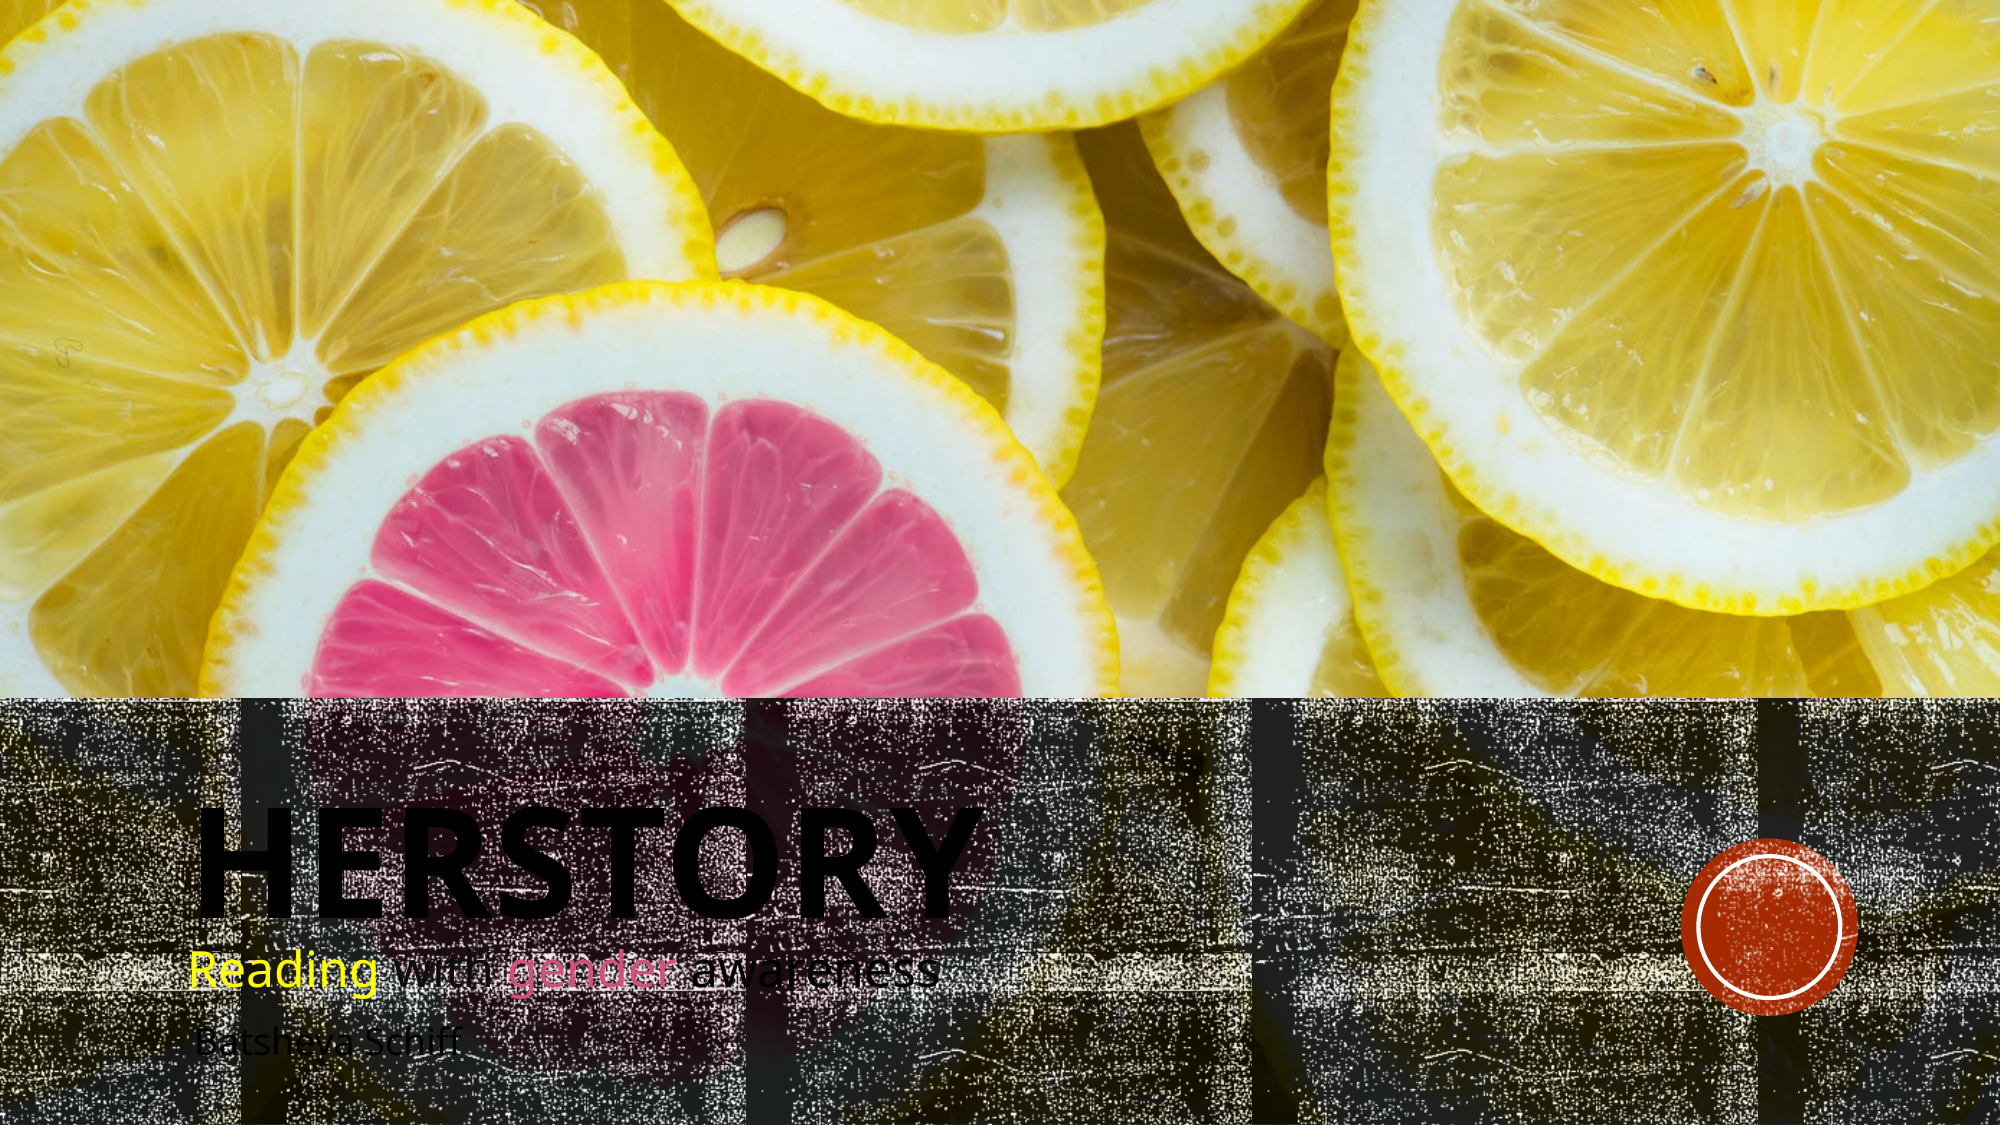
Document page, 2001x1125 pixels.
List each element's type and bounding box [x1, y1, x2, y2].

picture [0, 0, 1998, 1122]
text_box [1684, 841, 1855, 1013]
